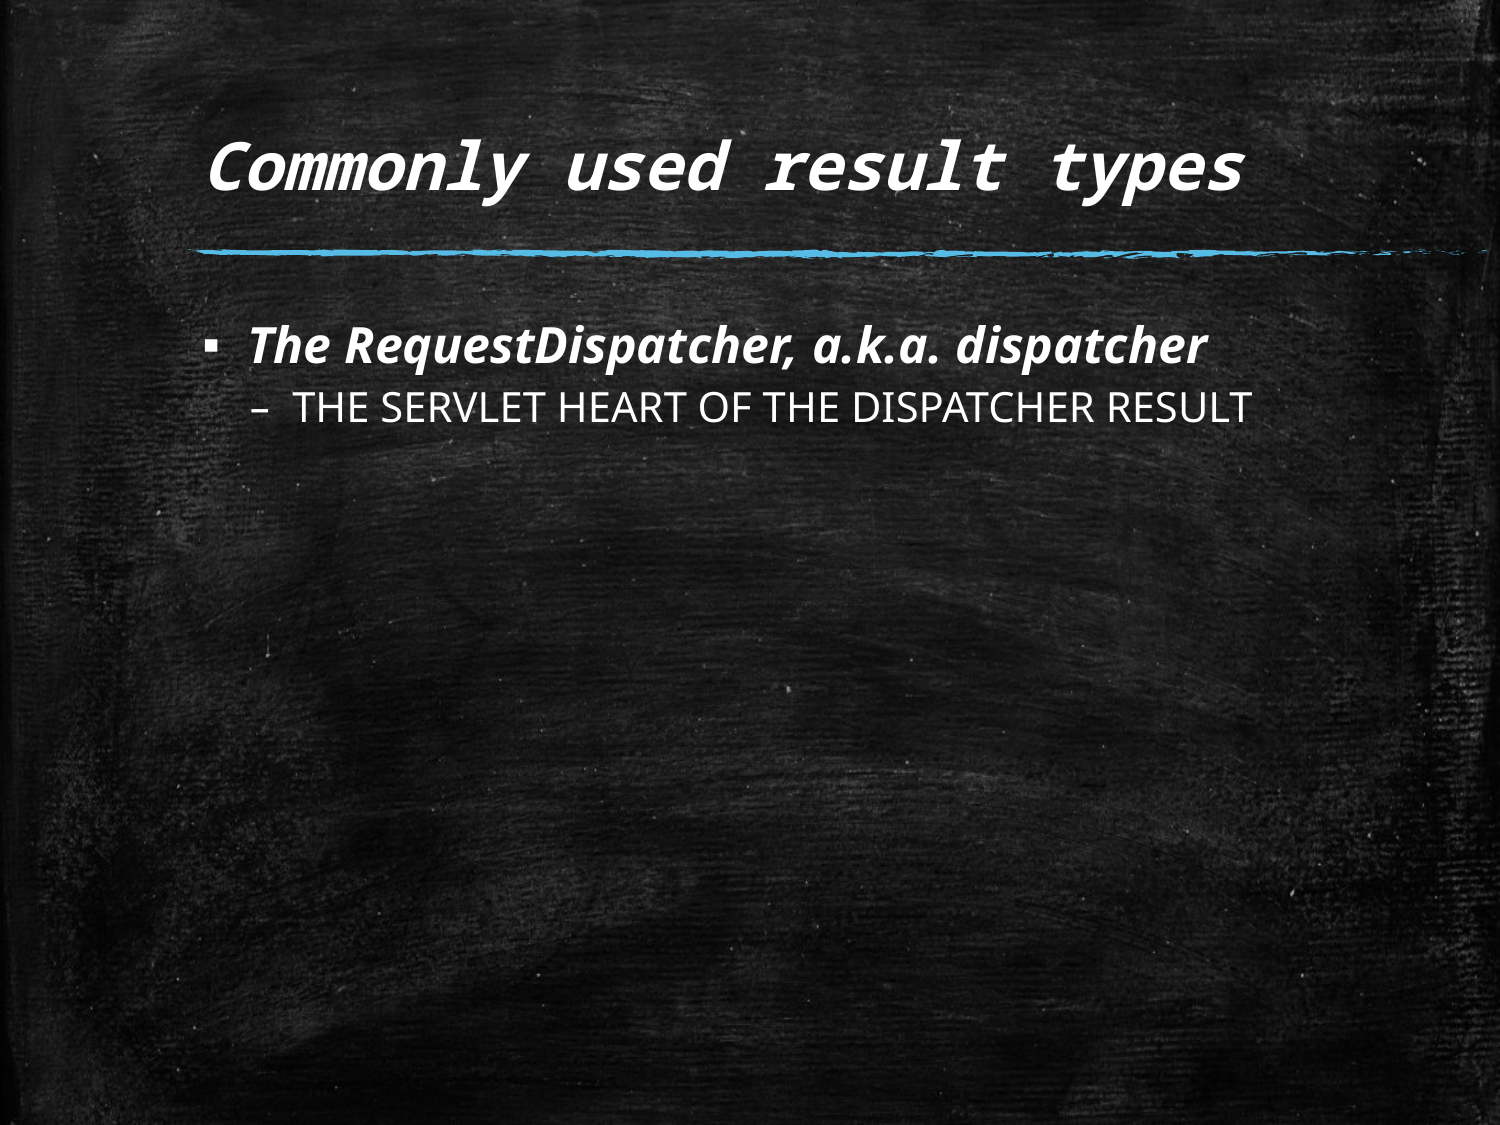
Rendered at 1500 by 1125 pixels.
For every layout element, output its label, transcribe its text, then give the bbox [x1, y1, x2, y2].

title Commonly used result types [187, 45, 1313, 213]
list The RequestDispatcher, a.k.a. dispatcher THE SERVLET HEART OF THE DISPATCHER RESULT [187, 312, 1313, 1013]
